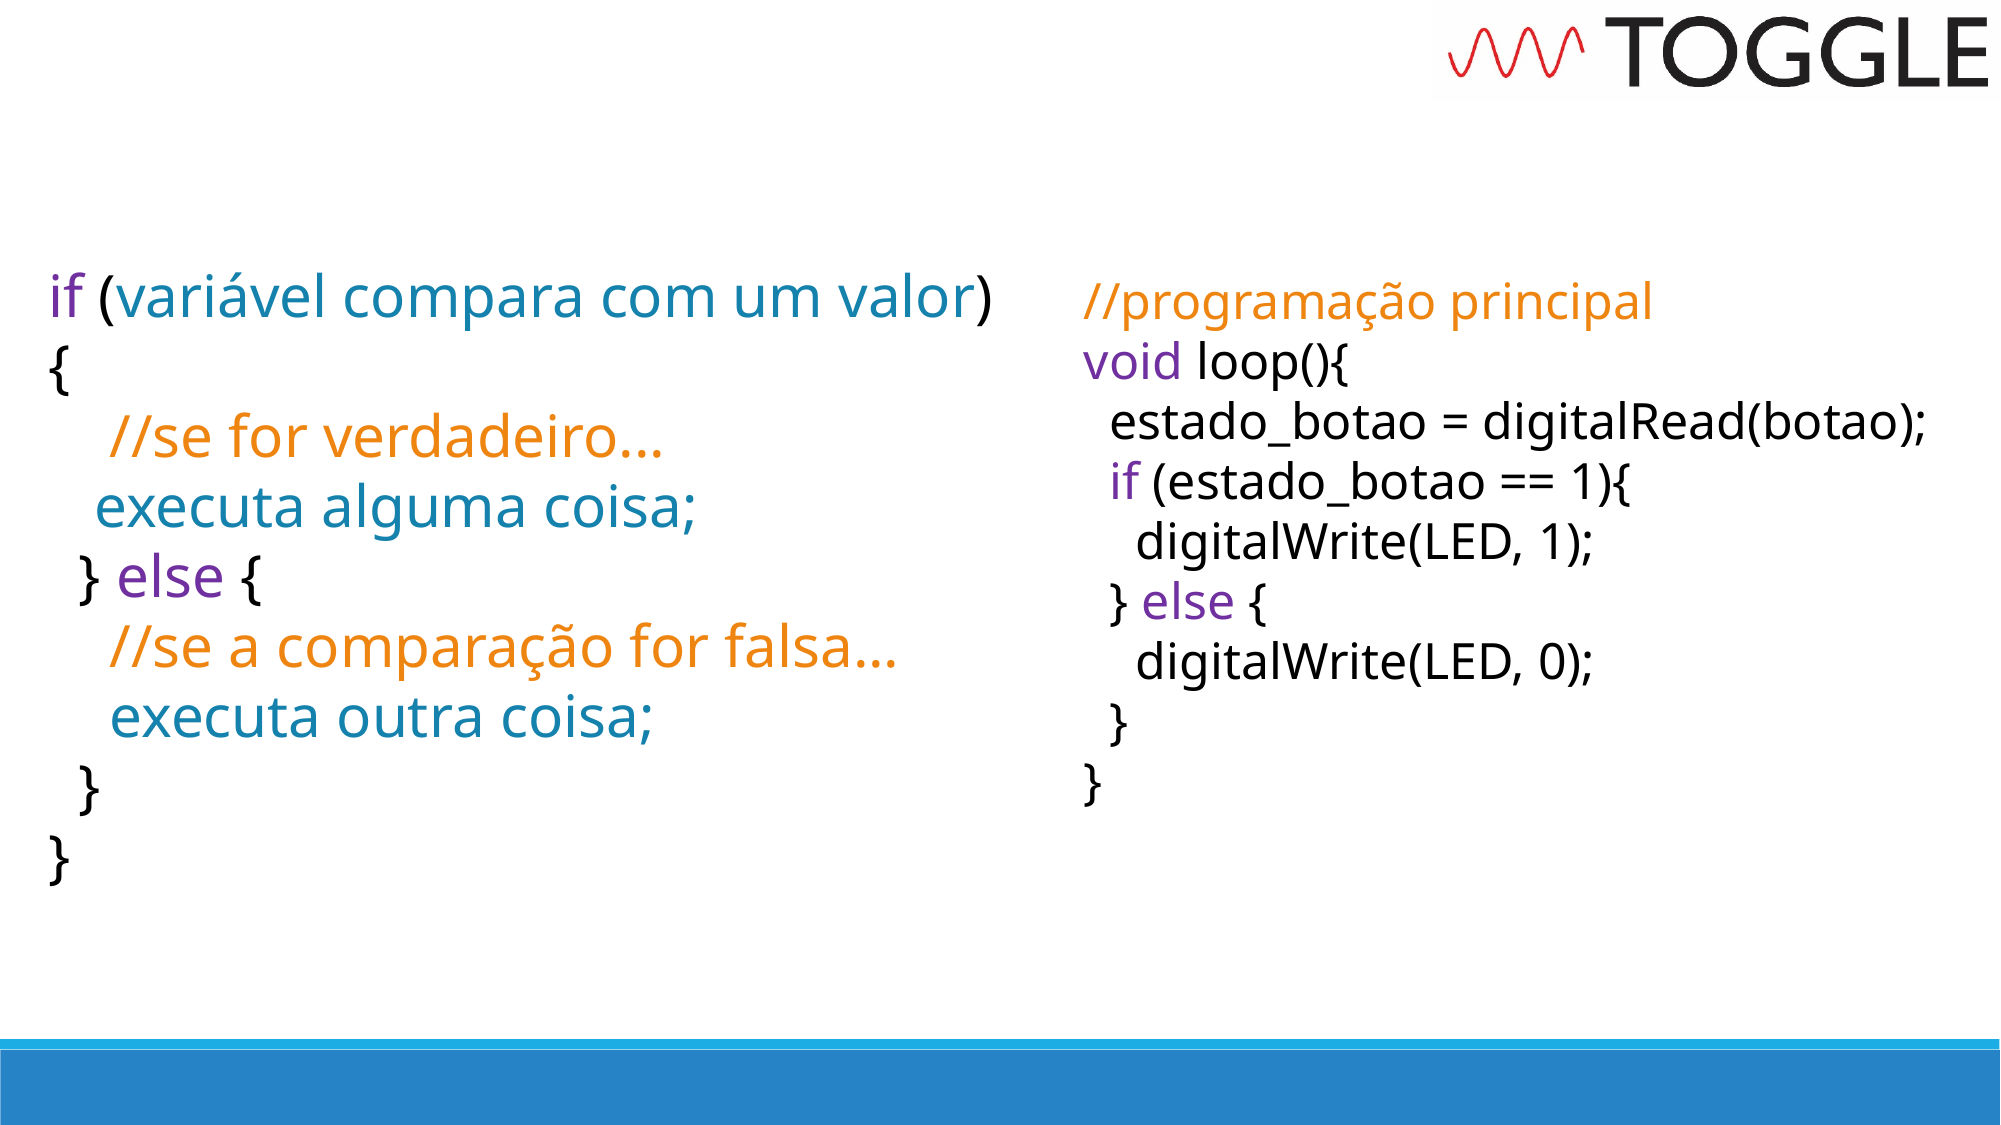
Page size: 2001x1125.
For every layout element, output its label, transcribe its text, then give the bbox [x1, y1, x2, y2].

picture [1431, 0, 2000, 102]
text_box if (variável compara com um valor) { //se for verdadeiro... executa alguma coisa; } else { //se a comparação for falsa... executa outra coisa; } } [33, 251, 1014, 897]
text_box //programação principal void loop(){ estado_botao = digitalRead(botao); if (estado_botao == 1){ digitalWrite(LED, 1); } else { digitalWrite(LED, 0); } } [1069, 261, 2000, 817]
